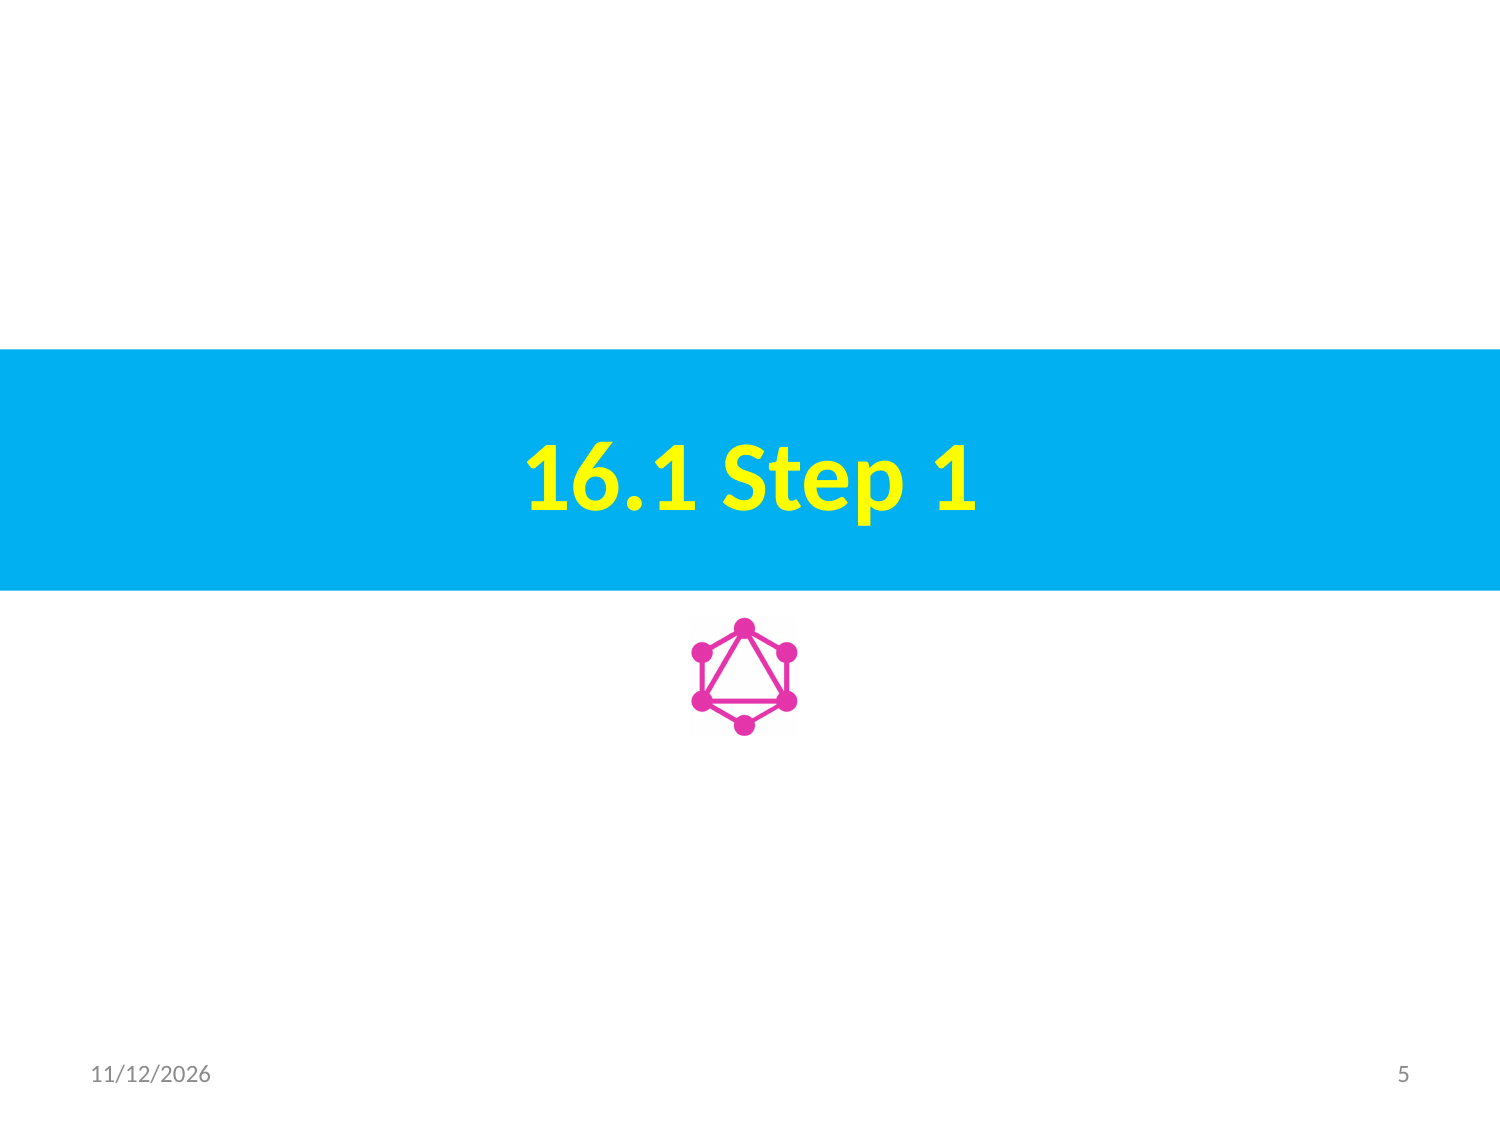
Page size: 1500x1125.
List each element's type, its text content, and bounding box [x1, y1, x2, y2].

title 16.1 Step 1 [0, 349, 1500, 591]
picture [690, 617, 798, 736]
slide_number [75, 1042, 425, 1103]
slide_number 5 [1074, 1042, 1425, 1103]
